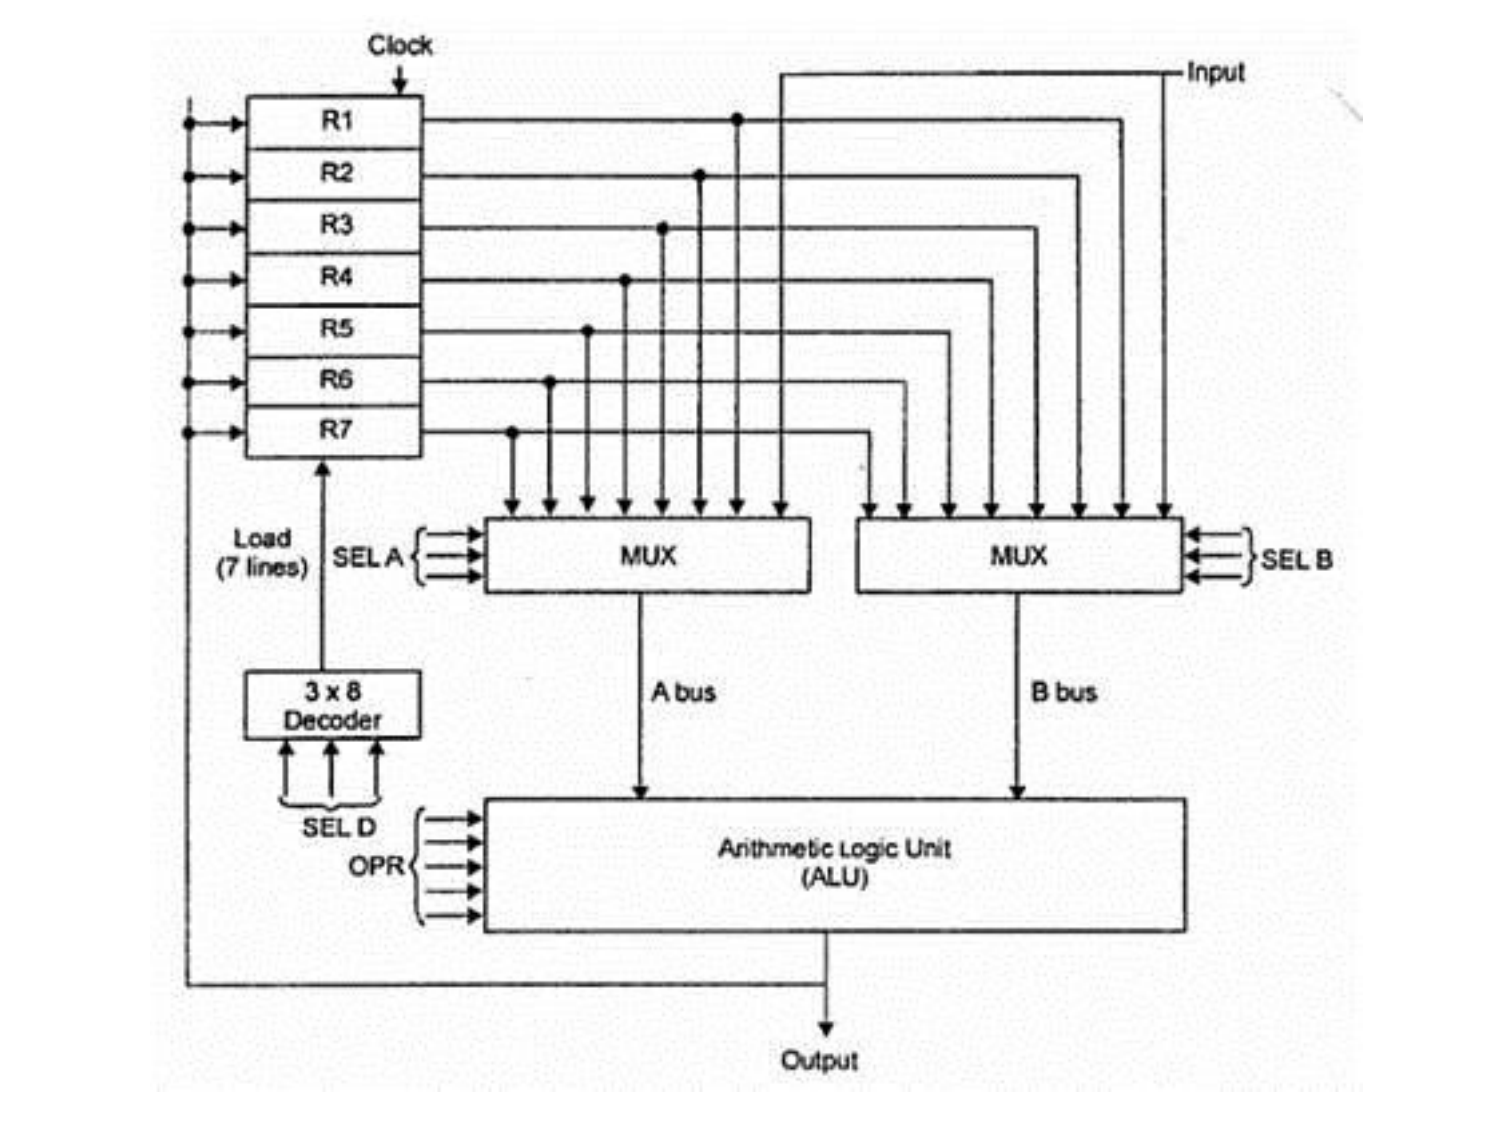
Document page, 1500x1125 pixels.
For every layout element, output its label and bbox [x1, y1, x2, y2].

picture [149, 14, 1363, 1092]
